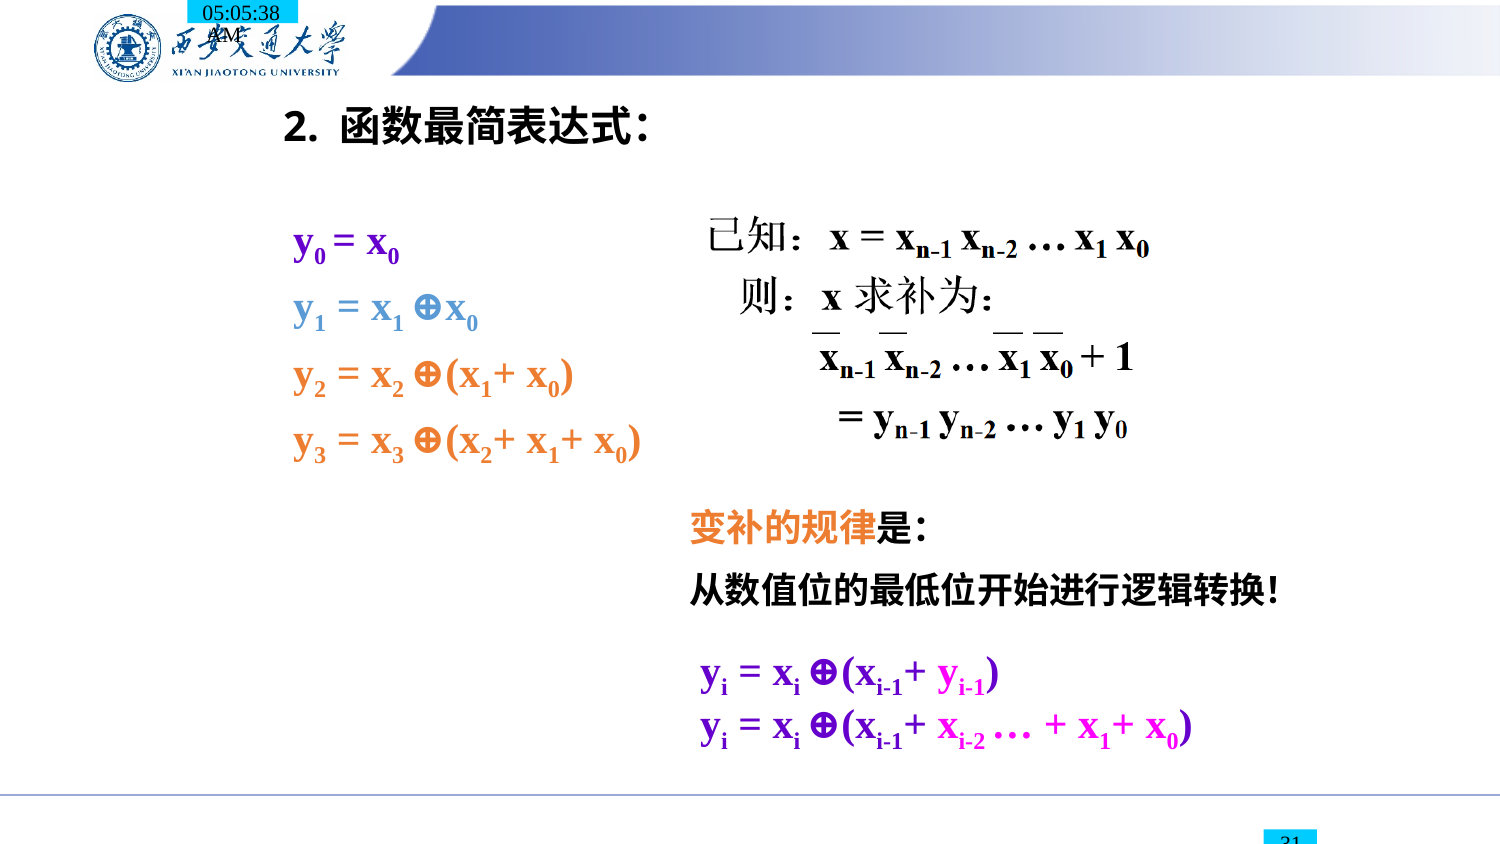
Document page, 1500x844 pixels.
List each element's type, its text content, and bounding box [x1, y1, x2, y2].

picture [0, 0, 1500, 844]
text_box 31 [1263, 829, 1317, 844]
text_box y0 = x0 y1 = x1 ⊕x0 y2 = x2 ⊕(x1+ x0) y3 = x3 ⊕(x2+ x1+ x0) [278, 210, 719, 470]
text_box yi = xi ⊕(xi-1+ yi-1) yi = xi ⊕(xi-1+ xi-2 … + x1+ x0) [685, 641, 1297, 756]
text_box 10:00:04 [187, 0, 299, 24]
text_box 变补的规律是： 从数值位的最低位开始进行逻辑转换！ [674, 496, 1290, 618]
text_box 2. 函数最简表达式： [268, 102, 678, 151]
